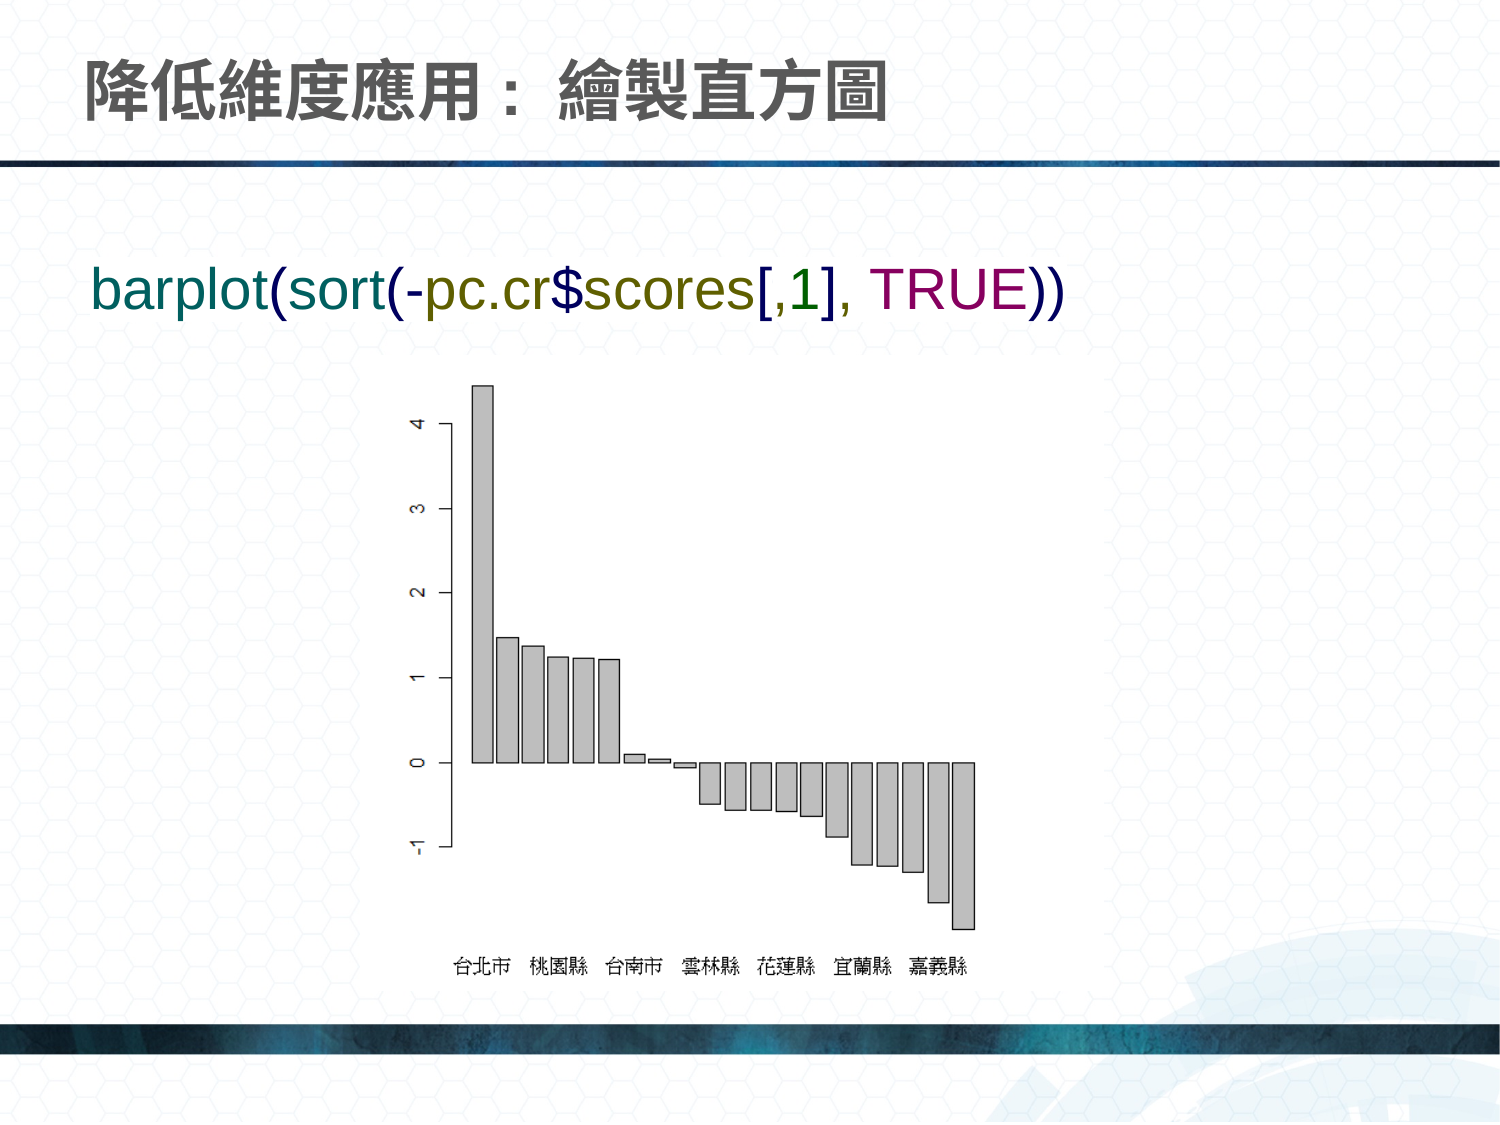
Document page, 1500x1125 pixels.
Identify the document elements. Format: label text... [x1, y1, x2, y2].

title 降低維度應用: 繪製直方圖 [69, 42, 1419, 135]
list barplot(sort(-pc.cr$scores[,1], TRUE)) [75, 243, 1425, 1005]
picture [0, 0, 1500, 1122]
